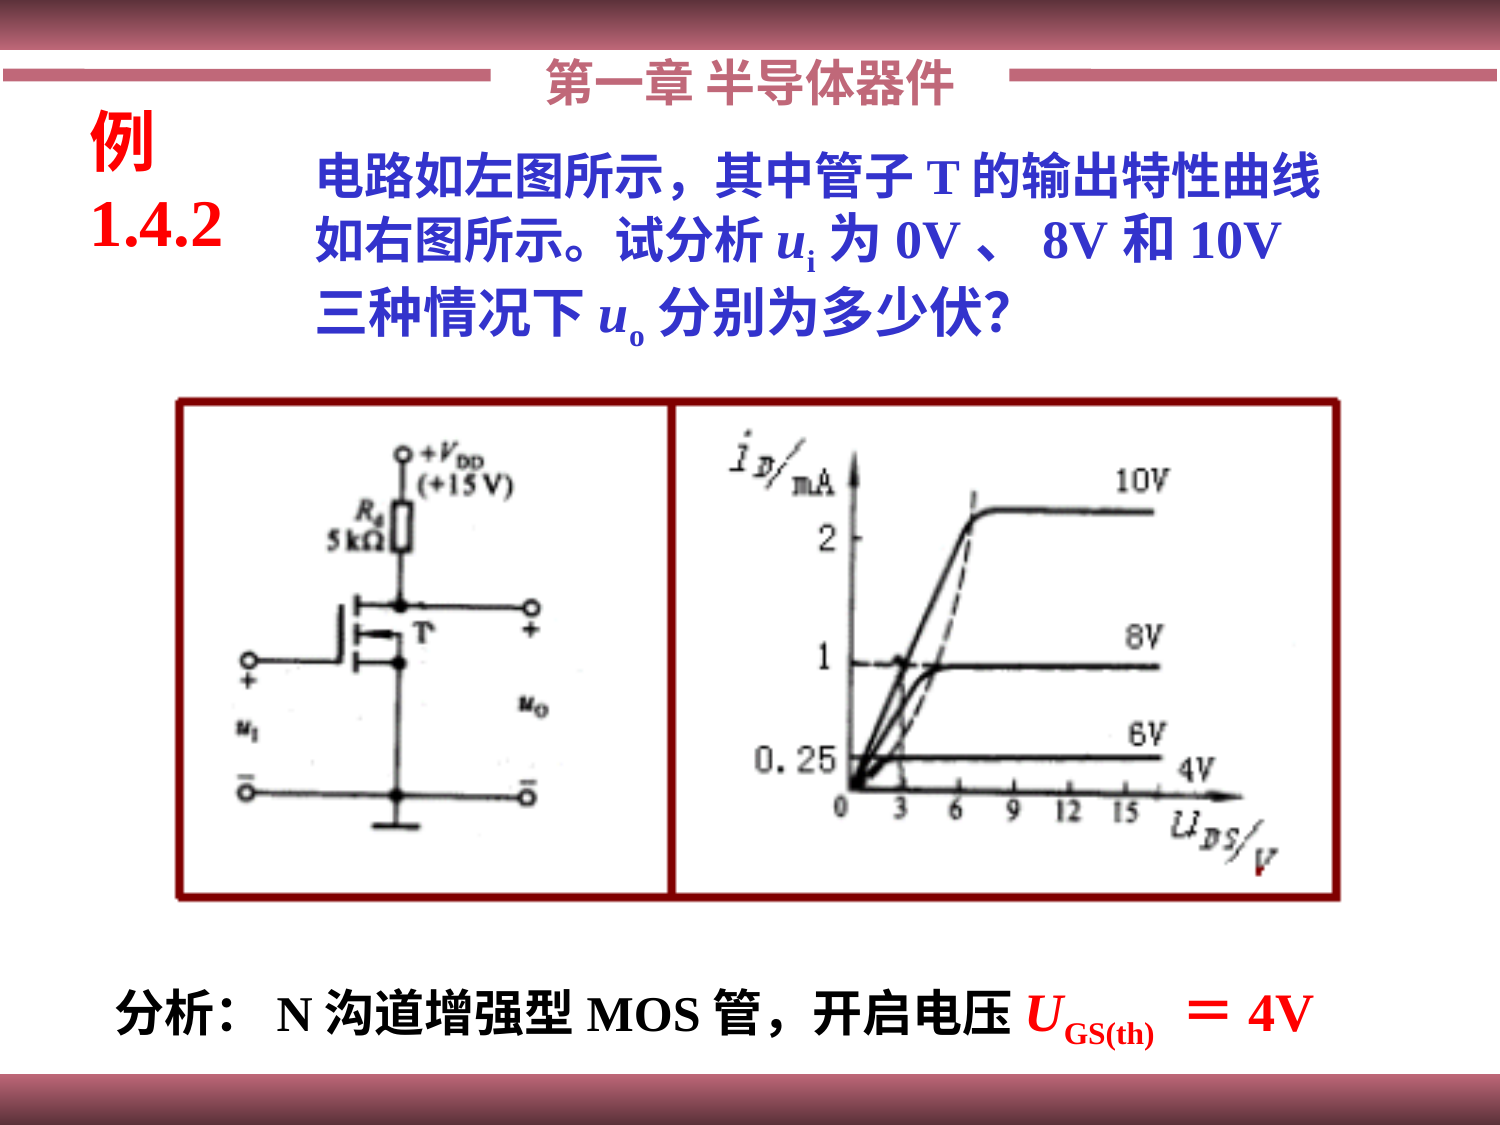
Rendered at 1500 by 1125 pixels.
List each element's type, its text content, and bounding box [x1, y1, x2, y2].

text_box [162, 387, 1351, 912]
text_box [0, 1074, 1500, 1125]
text_box [0, 0, 1500, 50]
text_box 电路如左图所示，其中管子T的输出特性曲线如右图所示。试分析ui为0V、8V和10V三种情况下uo分别为多少伏？ [299, 137, 1350, 361]
text_box 第一章 半导体器件 [500, 49, 1000, 113]
text_box 例1.4.2 [74, 92, 313, 267]
text_box 分析：N沟道增强型MOS管，开启电压UGS(th) ＝4V [99, 969, 1400, 1059]
